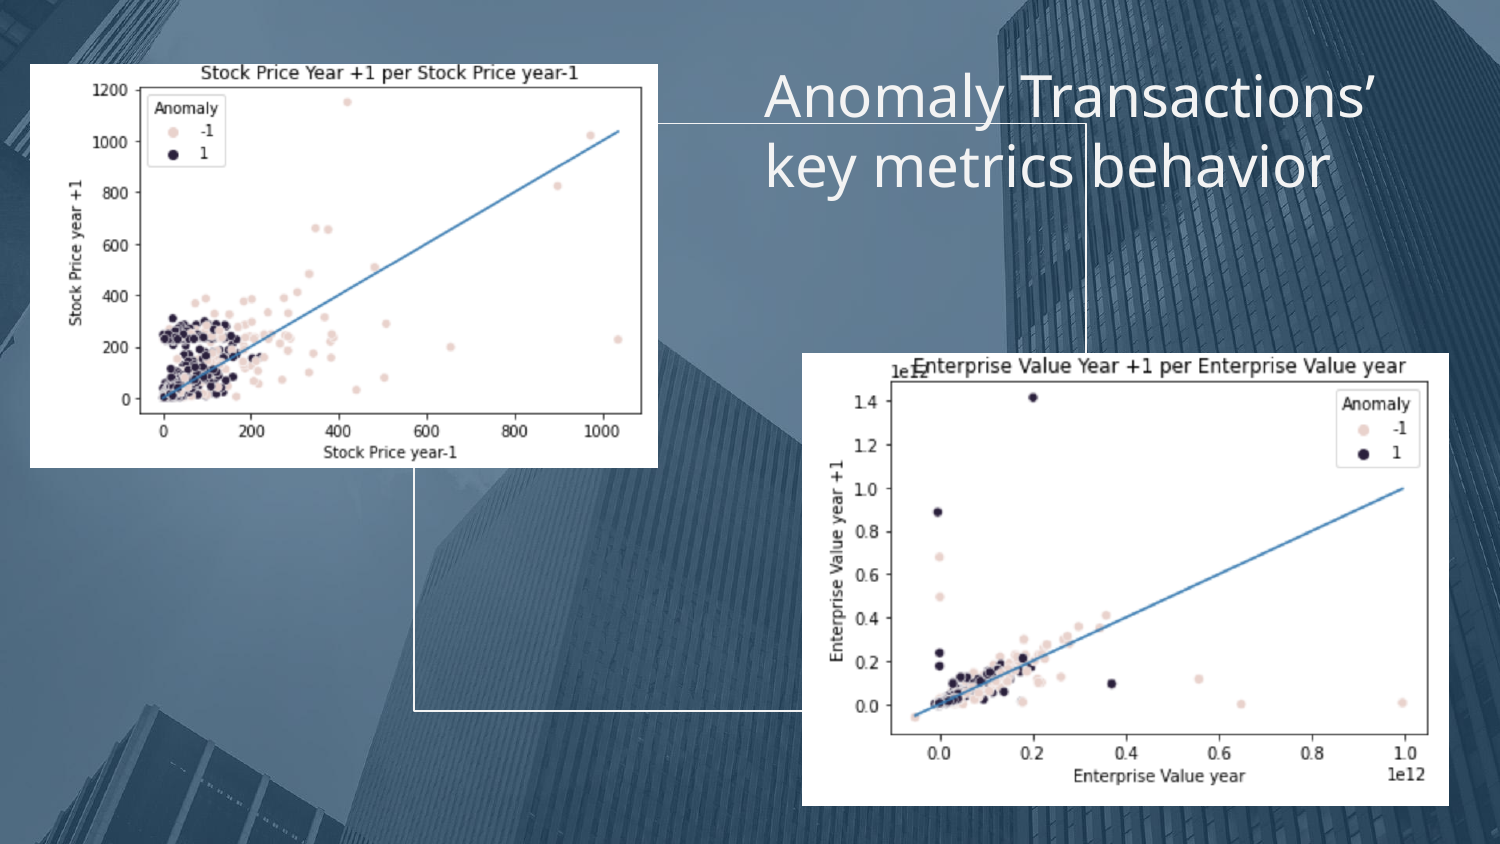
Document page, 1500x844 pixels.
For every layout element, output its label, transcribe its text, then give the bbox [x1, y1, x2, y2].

text_box Anomaly Transactions’ key metrics behavior [749, 52, 1416, 207]
picture [0, 0, 1500, 844]
